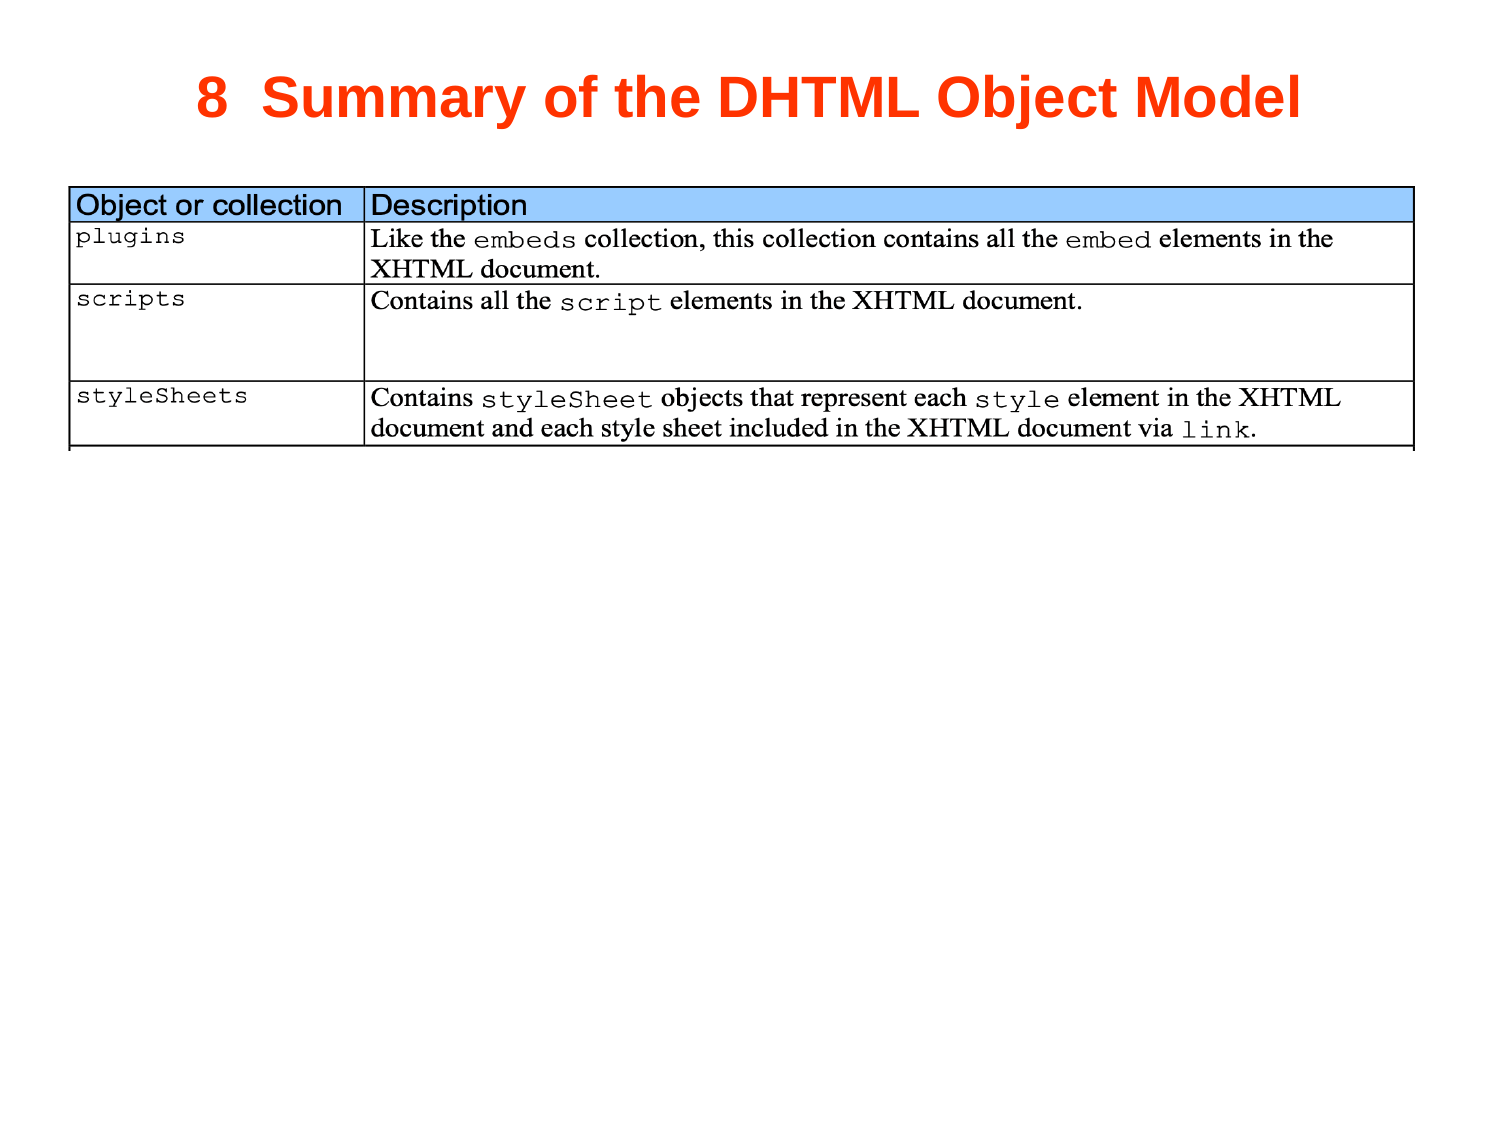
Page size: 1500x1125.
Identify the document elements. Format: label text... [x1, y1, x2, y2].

picture [44, 186, 1439, 451]
title 8 Summary of the DHTML Object Model [111, 0, 1388, 186]
